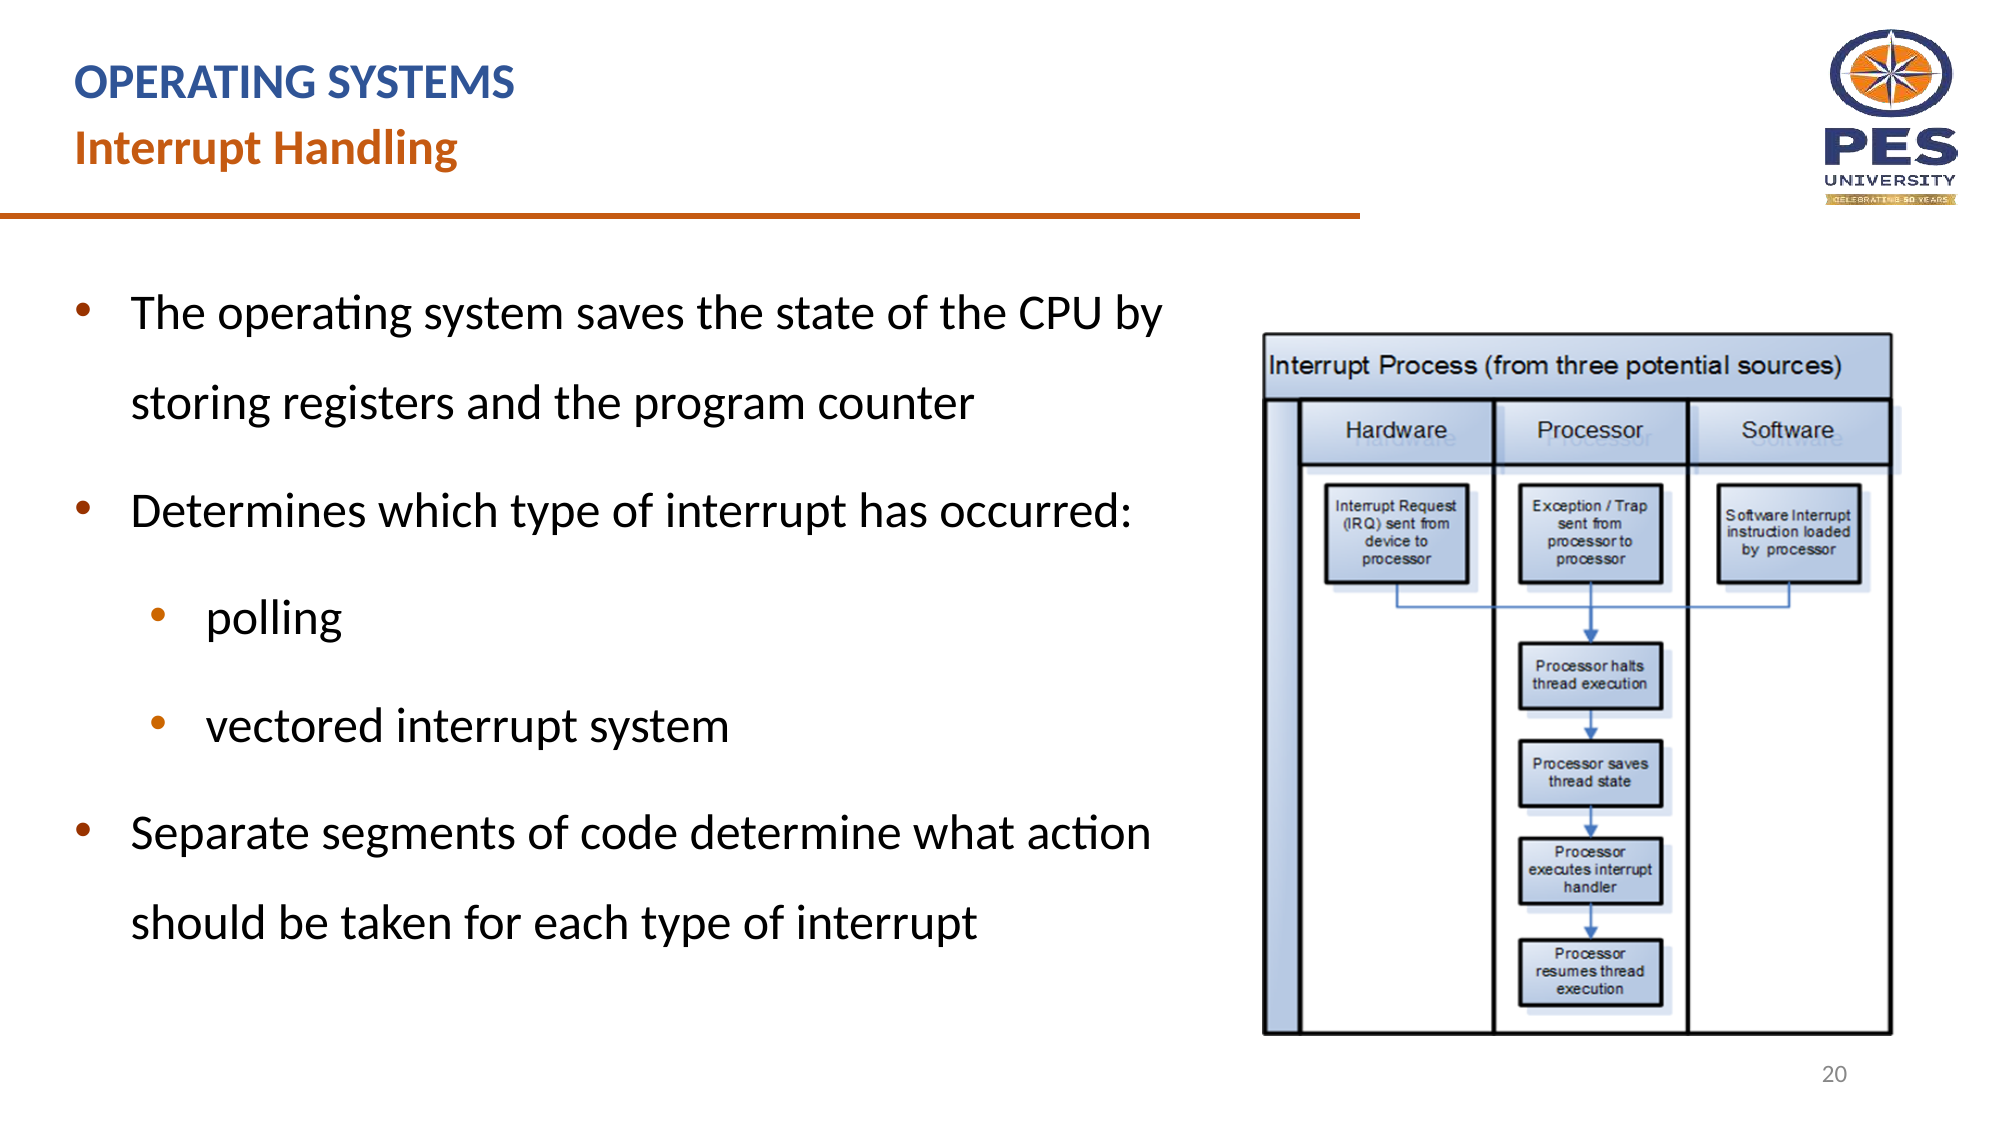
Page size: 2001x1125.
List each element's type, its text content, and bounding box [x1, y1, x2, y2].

picture [1261, 332, 1902, 1037]
slide_number 20 [1412, 1044, 1863, 1103]
text_box The operating system saves the state of the CPU by storing registers and the program counter Determines which type of interrupt has occurred: polling vectored interrupt system Separate segments of code determine what action should be taken for each type of interrupt [59, 242, 1242, 957]
picture [1824, 29, 1958, 205]
text_box Interrupt Handling [59, 107, 1372, 183]
text_box OPERATING SYSTEMS [59, 41, 1290, 117]
